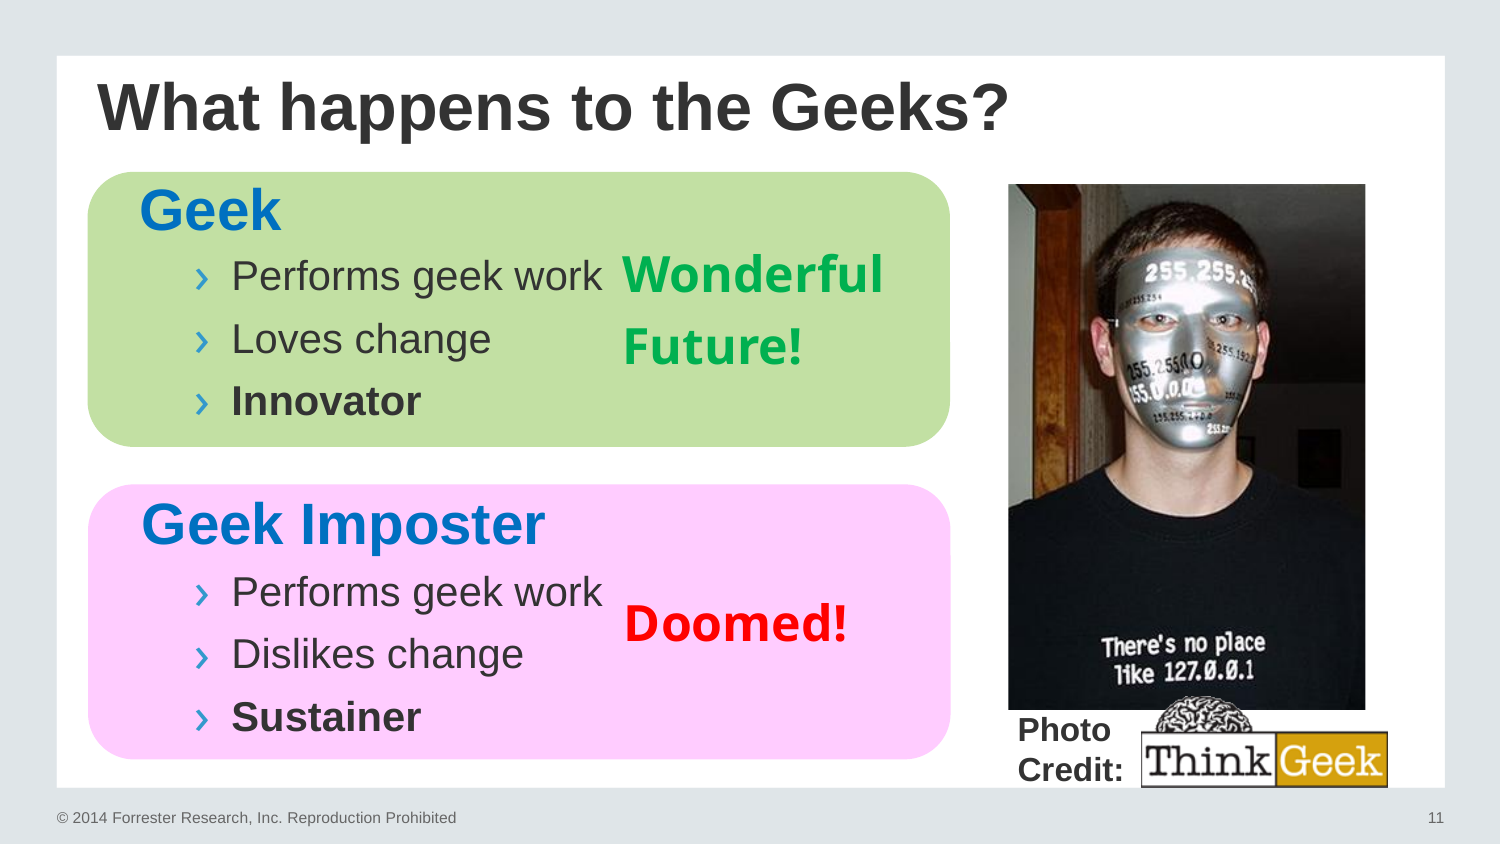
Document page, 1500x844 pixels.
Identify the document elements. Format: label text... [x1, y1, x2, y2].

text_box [87, 484, 951, 760]
title What happens to the Geeks? [97, 73, 1403, 146]
text_box Photo Credit: [1002, 700, 1141, 796]
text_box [87, 171, 951, 448]
picture [0, 0, 1500, 844]
